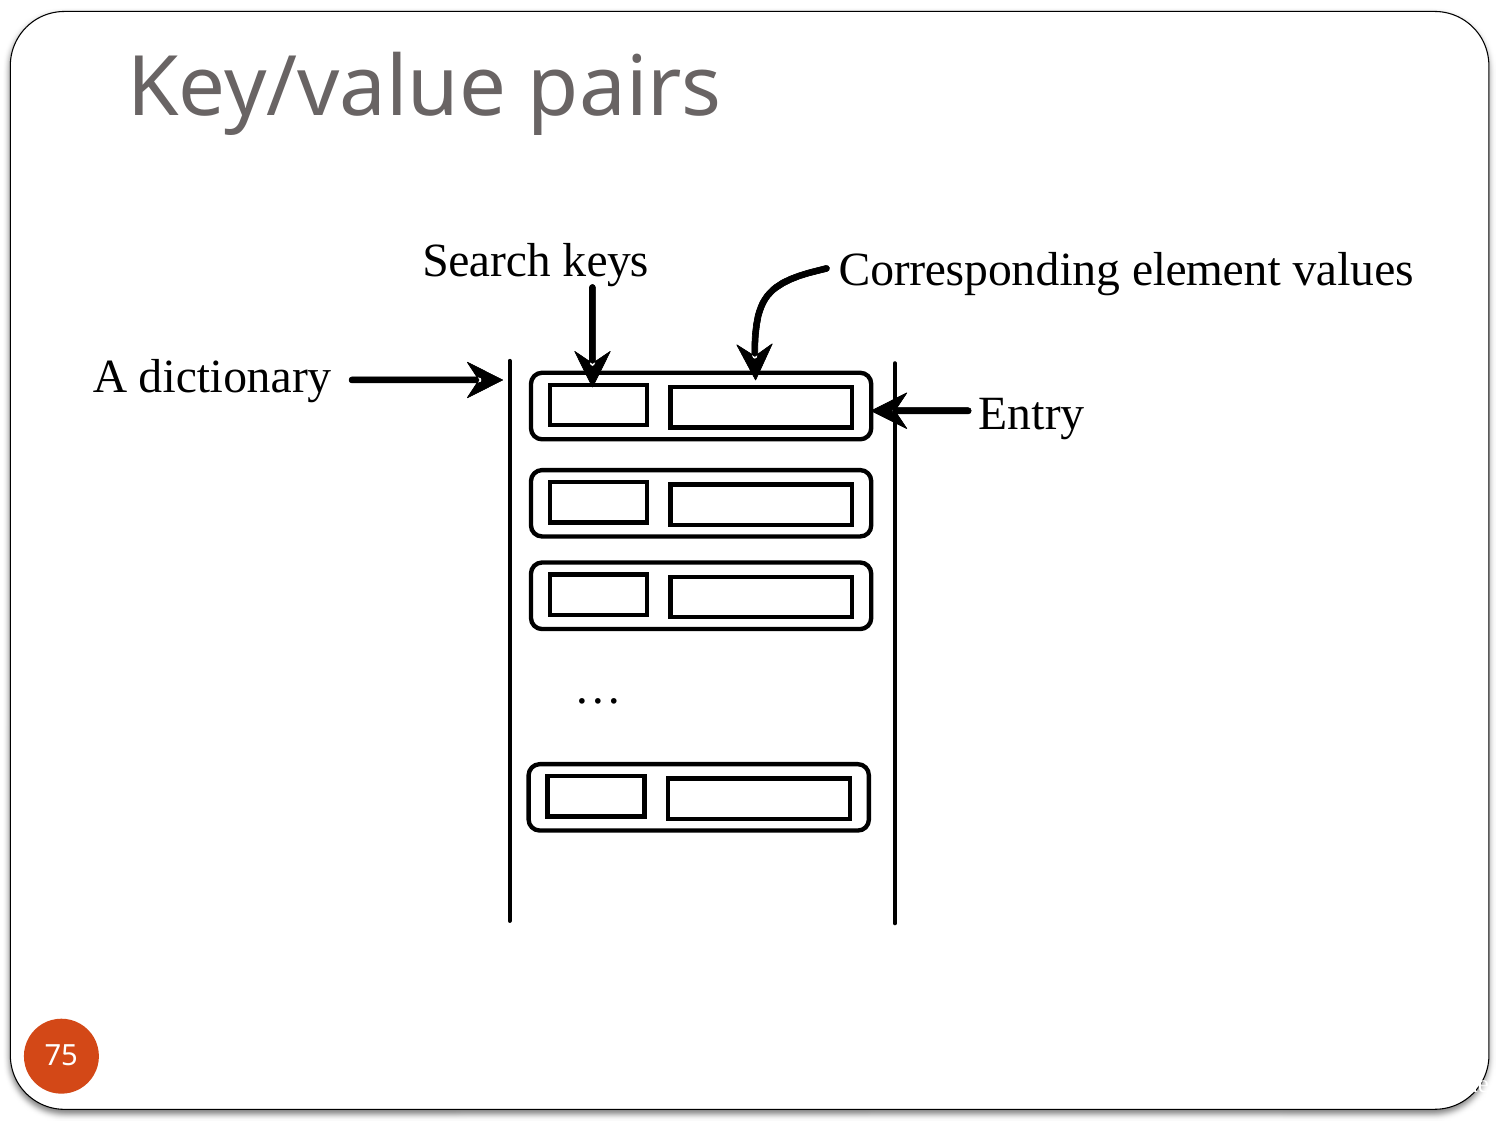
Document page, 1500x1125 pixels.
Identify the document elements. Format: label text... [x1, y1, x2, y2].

slide_number 75 [23, 1018, 99, 1094]
title Key/value pairs [112, 50, 1388, 147]
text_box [37, 199, 1463, 964]
